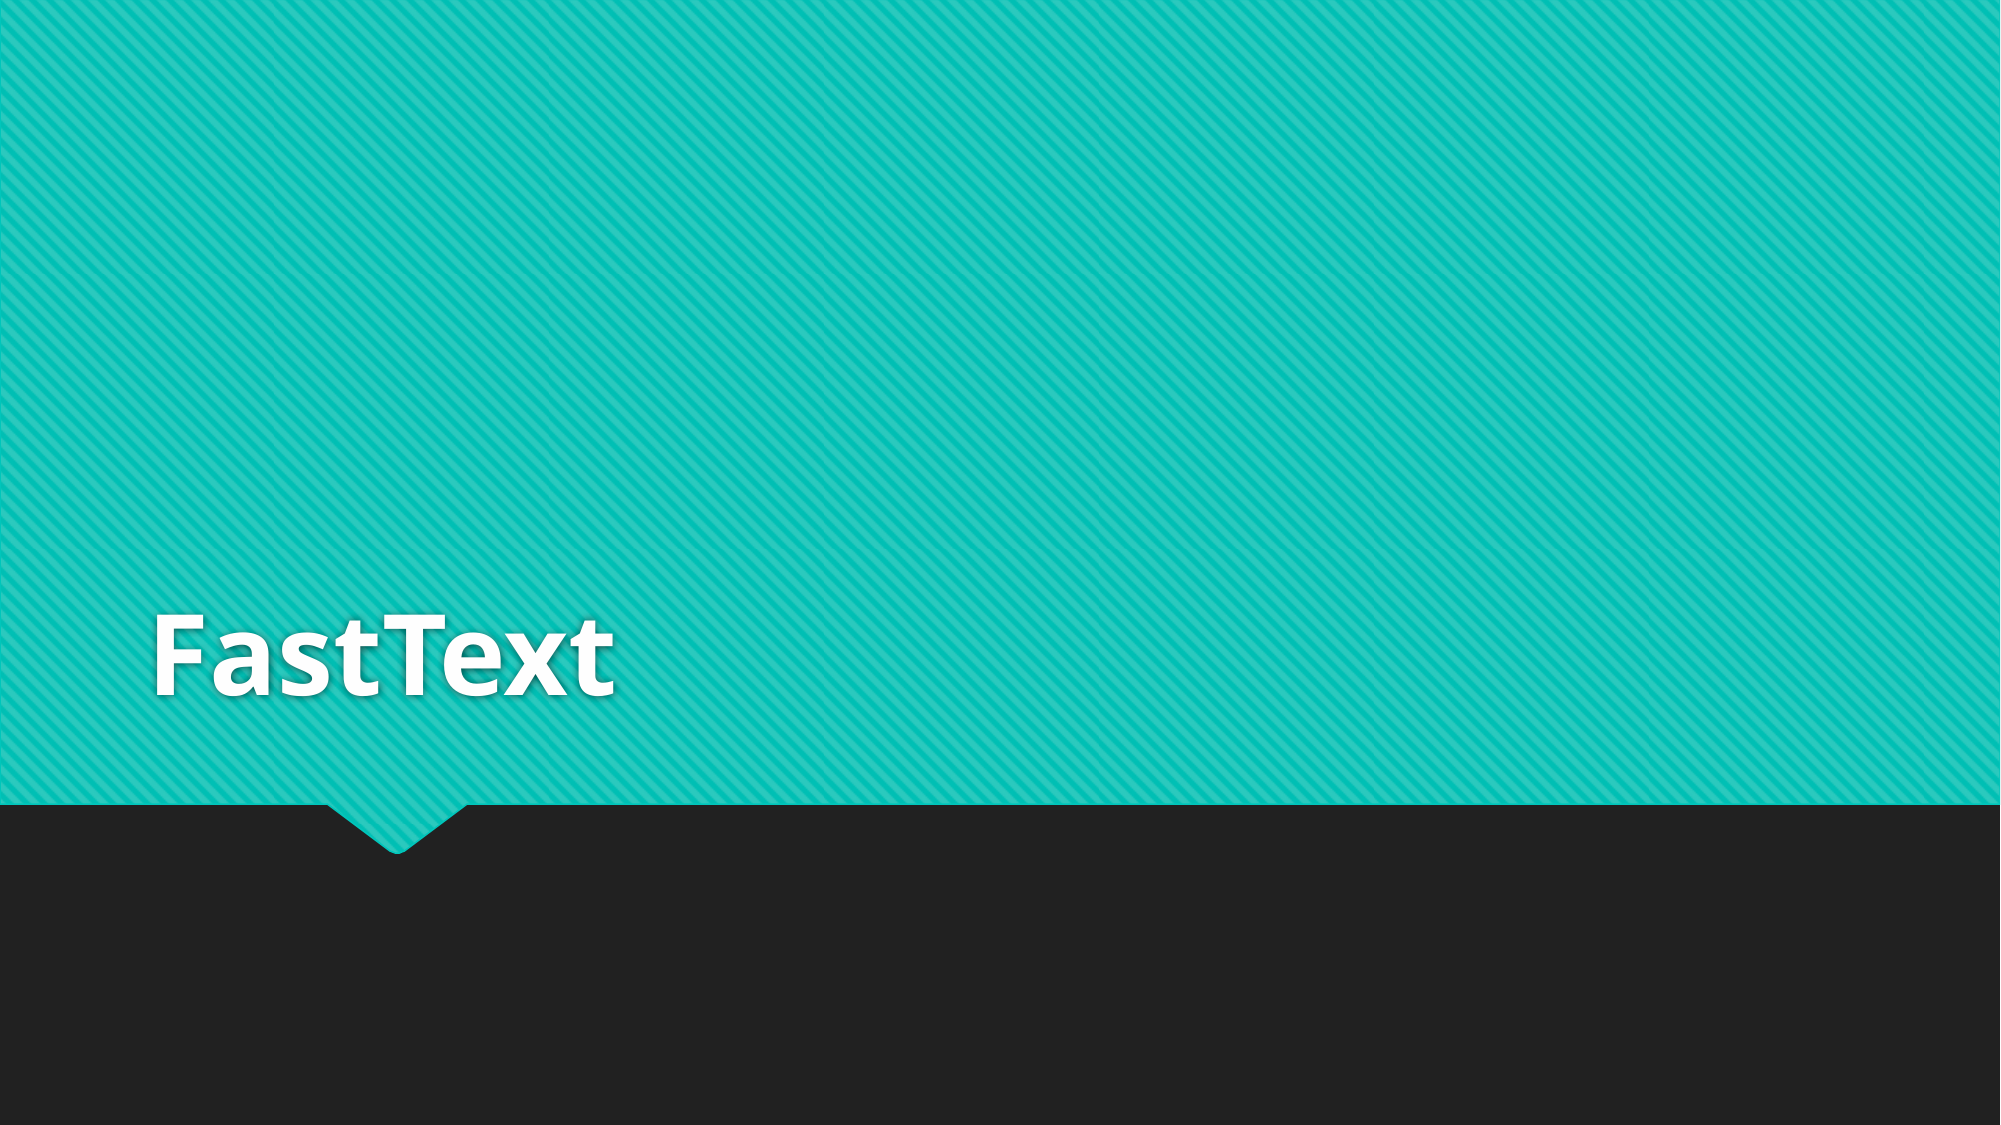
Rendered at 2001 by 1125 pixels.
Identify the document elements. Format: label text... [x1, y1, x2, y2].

title FastText [132, 237, 1868, 726]
